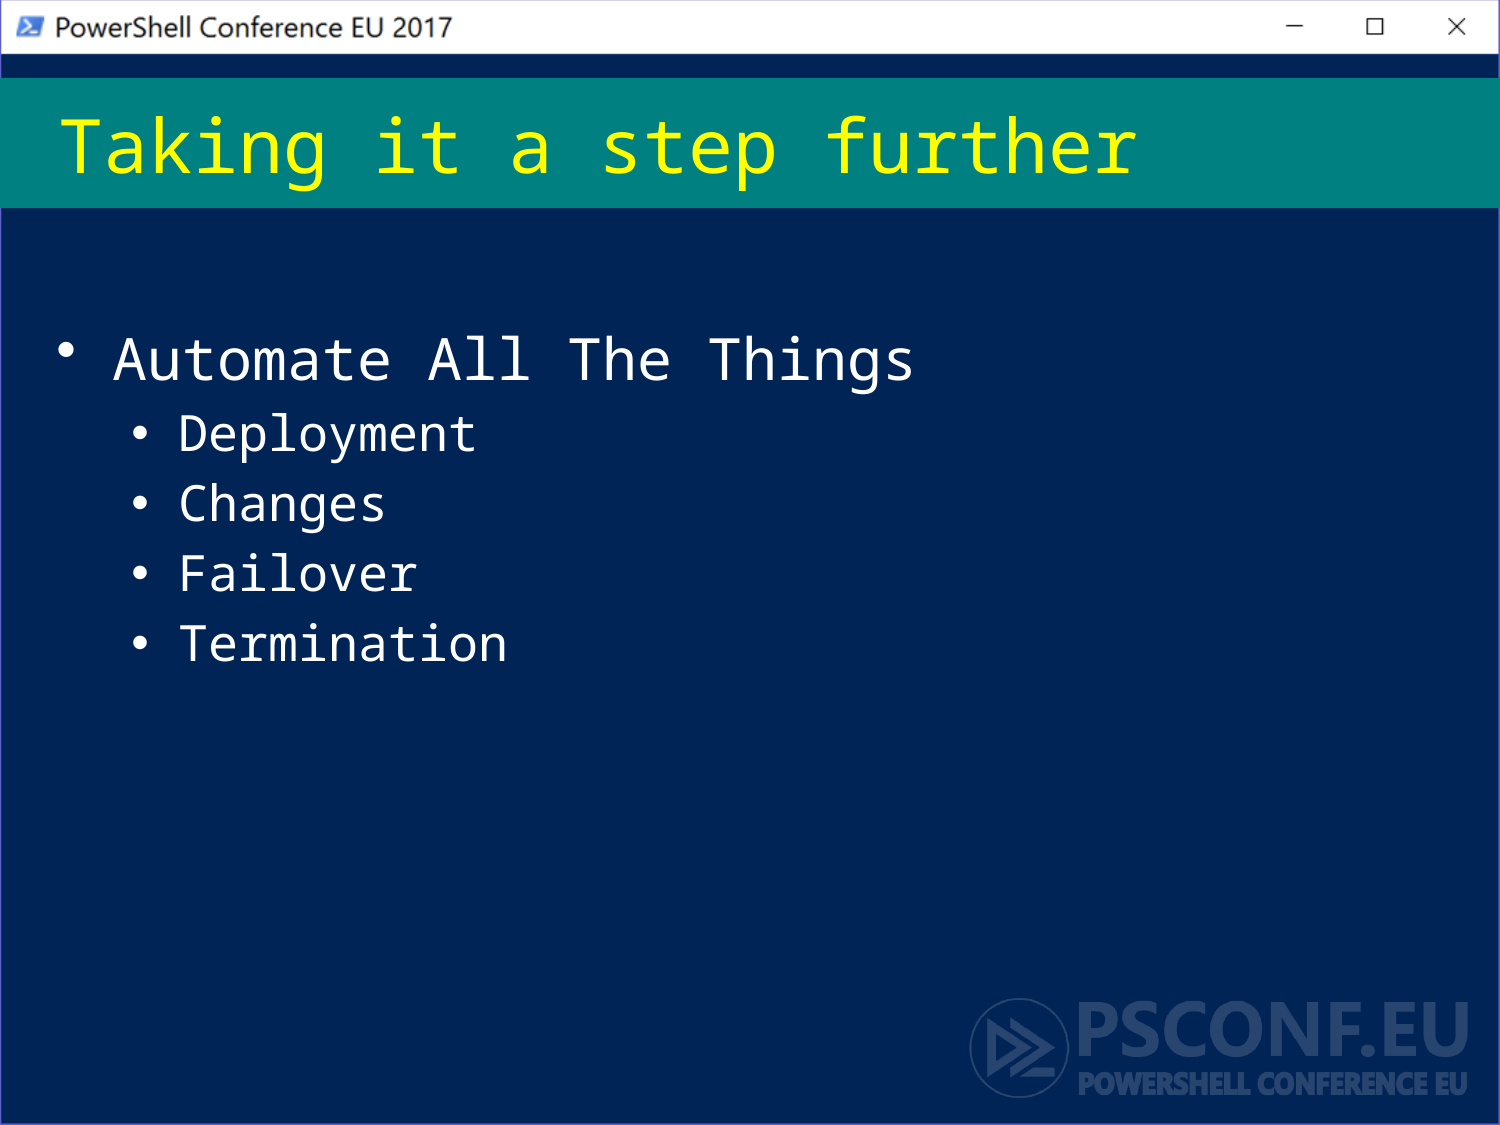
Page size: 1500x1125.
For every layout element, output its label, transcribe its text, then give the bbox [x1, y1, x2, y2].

list Automate All The Things Deployment Changes Failover Termination [41, 314, 1459, 1035]
title Taking it a step further [0, 78, 1500, 209]
picture [0, 0, 1500, 78]
picture [0, 209, 1500, 1125]
